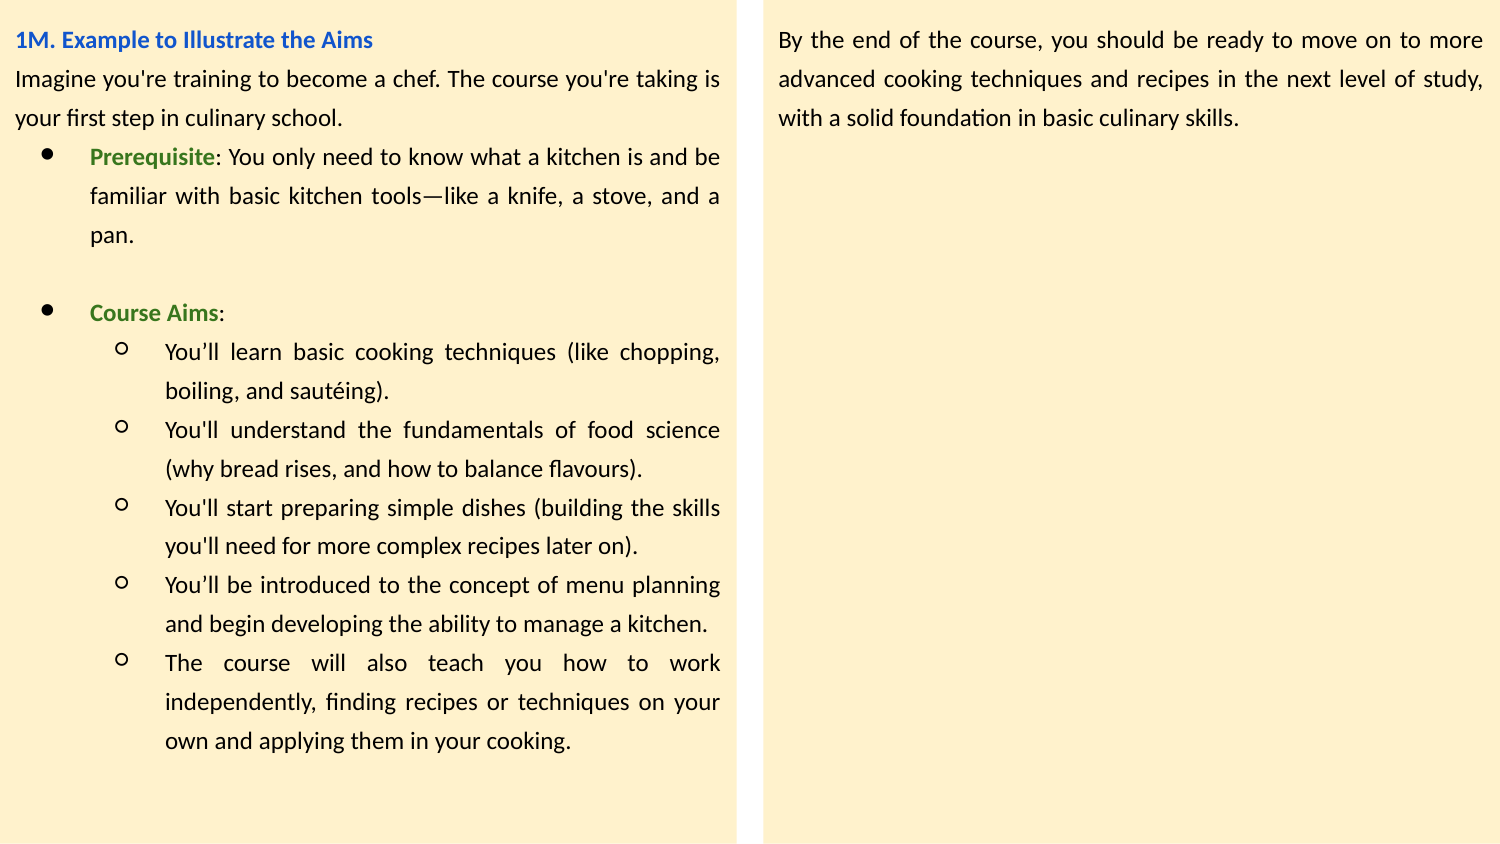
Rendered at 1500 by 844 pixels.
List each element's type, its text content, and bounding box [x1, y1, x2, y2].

list 1M. Example to Illustrate the Aims Imagine you're training to become a chef. The course you're taking is your first step in culinary school. Prerequisite: You only need to know what a kitchen is and be familiar with basic kitchen tools—like a knife, a stove, and a pan. Course Aims: You’ll learn basic cooking techniques (like chopping, boiling, and sautéing). You'll understand the fundamentals of food science (why bread rises, and how to balance flavours). You'll start preparing simple dishes (building the skills you'll need for more complex recipes later on). You’ll be introduced to the concept of menu planning and begin developing the ability to manage a kitchen. The course will also teach you how to work independently, finding recipes or techniques on your own and applying them in your cooking. [0, 0, 737, 844]
list By the end of the course, you should be ready to move on to more advanced cooking techniques and recipes in the next level of study, with a solid foundation in basic culinary skills. [763, 0, 1500, 844]
